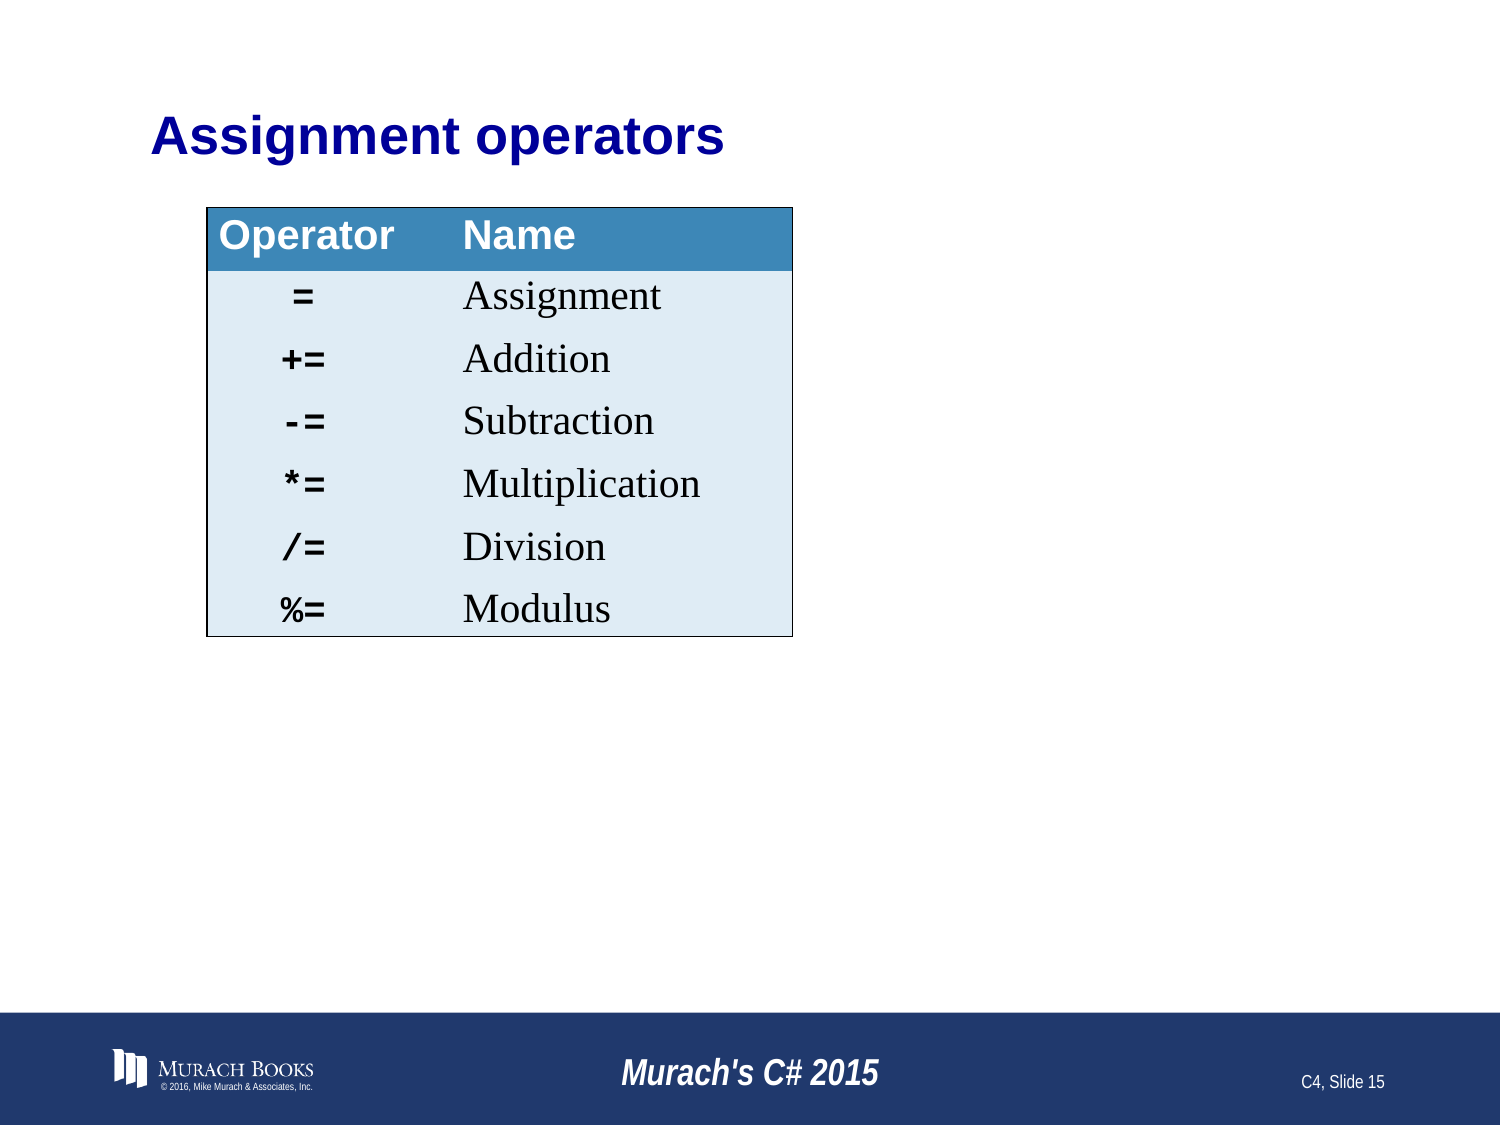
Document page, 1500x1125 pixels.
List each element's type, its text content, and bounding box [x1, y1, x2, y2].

slide_number Murach's C# 2015 [463, 1025, 1050, 1100]
title Assignment operators [150, 99, 1350, 166]
footer © 2016, Mike Murach & Associates, Inc. [12, 1025, 463, 1100]
slide_number C4, Slide 15 [1087, 1025, 1400, 1100]
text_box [162, 194, 1361, 651]
